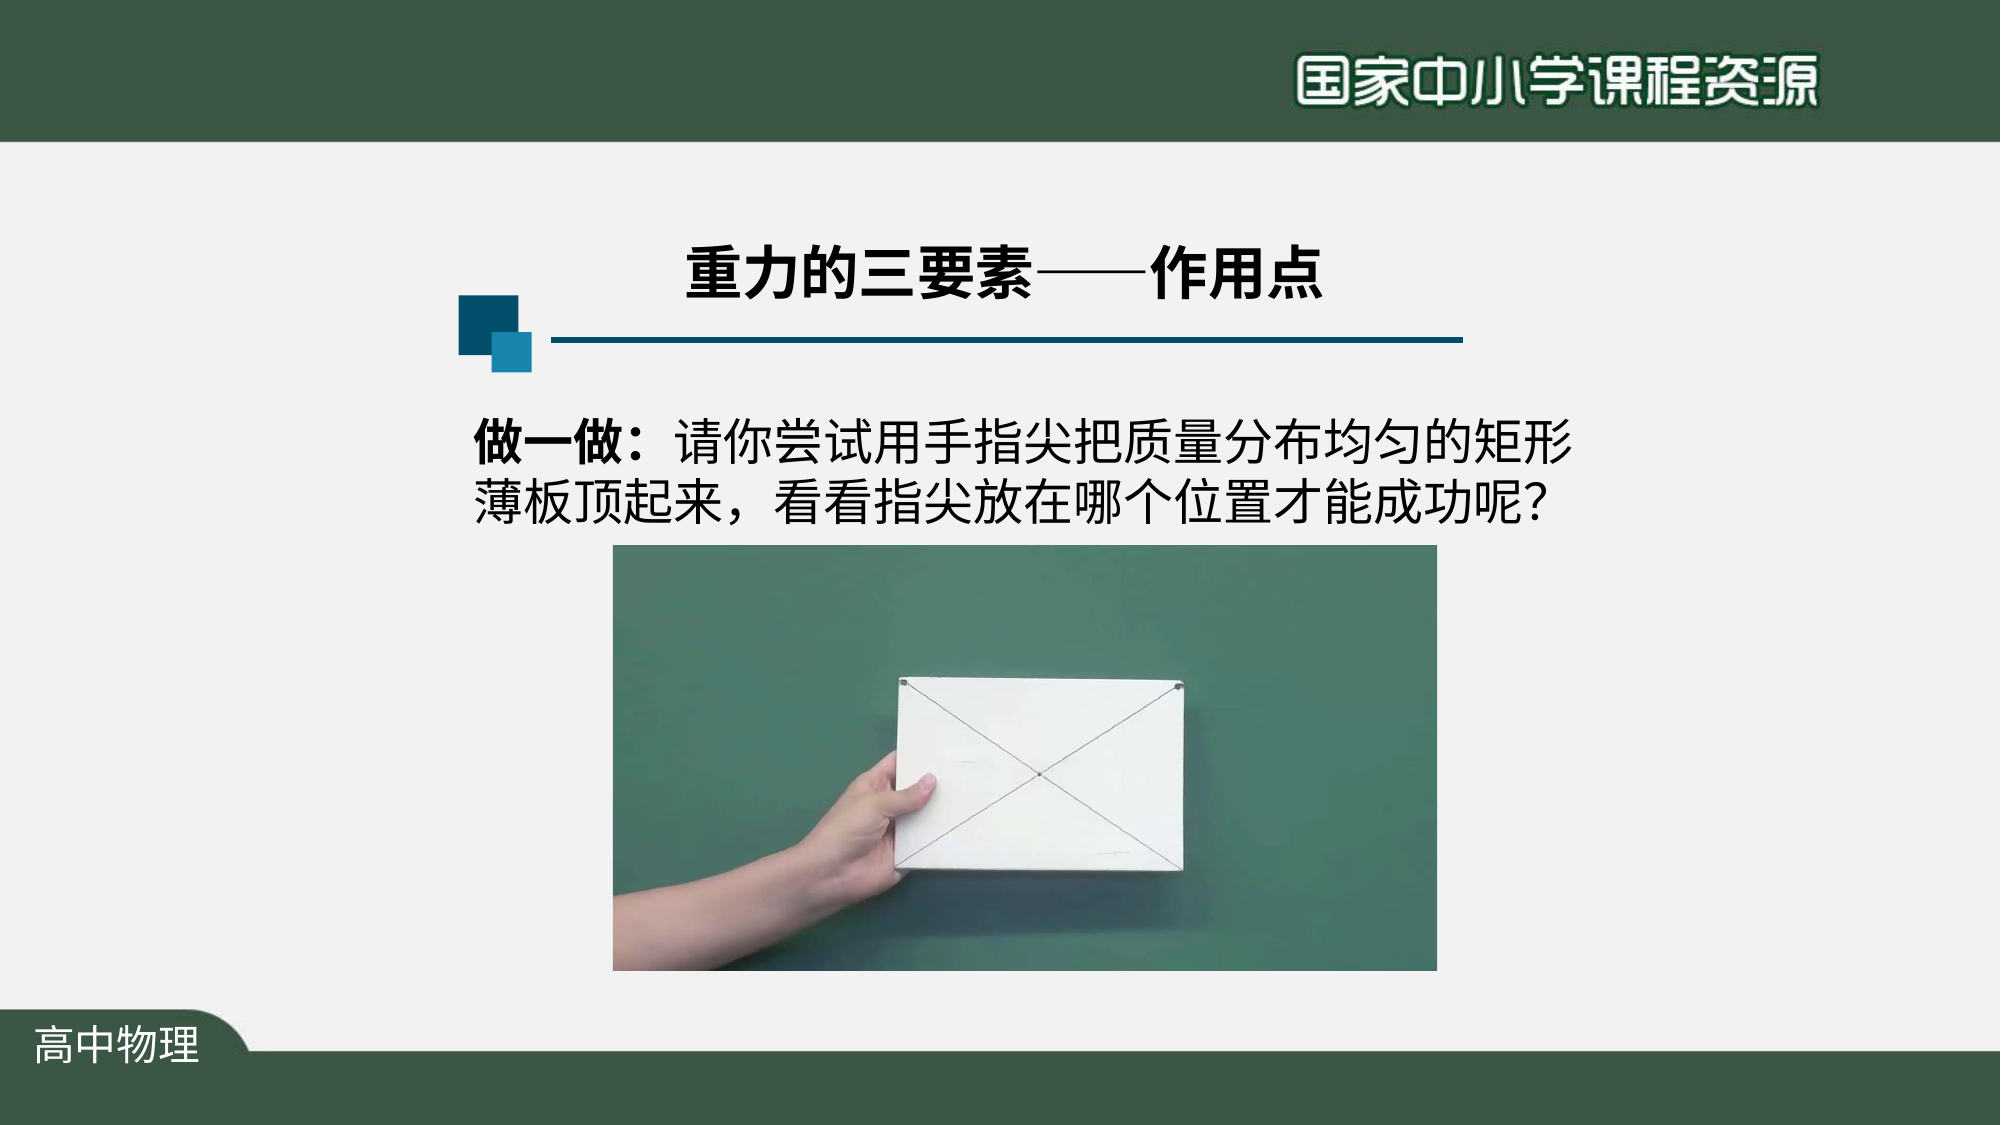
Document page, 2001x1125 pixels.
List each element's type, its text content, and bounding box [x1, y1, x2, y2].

title 重力的三要素——作用点 [669, 234, 1331, 425]
footer 高中物理 [31, 1013, 202, 1125]
picture [0, 0, 2000, 1125]
text_box [491, 332, 532, 373]
text_box [458, 295, 519, 356]
text_box [612, 545, 1438, 971]
text_box 做一做：请你尝试用手指尖把质量分布均匀的矩形 薄板顶起来，看看指尖放在哪个位置才能成功呢？ [471, 408, 1576, 531]
